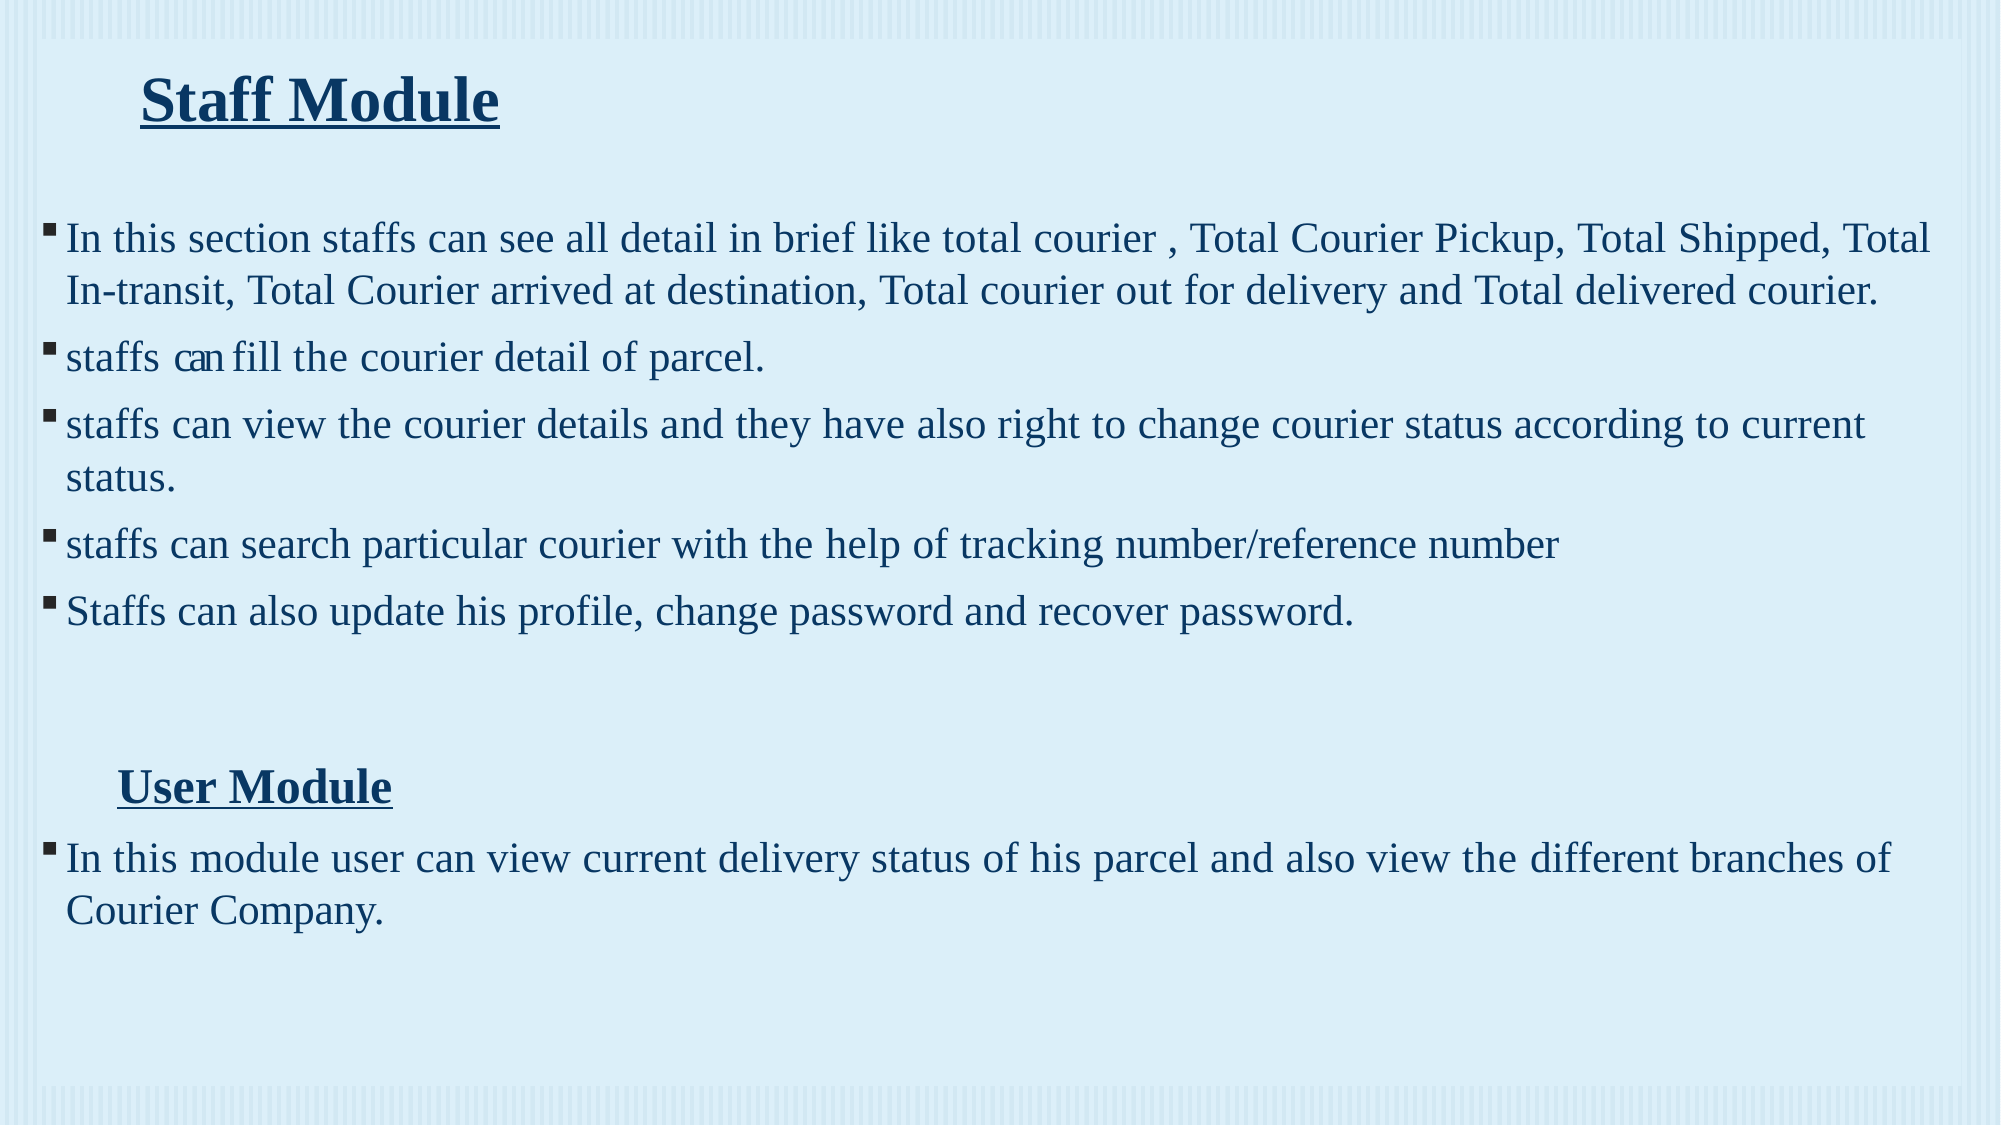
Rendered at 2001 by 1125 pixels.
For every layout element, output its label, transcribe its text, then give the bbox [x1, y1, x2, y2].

list In this section staffs can see all detail in brief like total courier , Total Courier Pickup, Total Shipped, Total In-transit, Total Courier arrived at destination, Total courier out for delivery and Total delivered courier. staffs can fill the courier detail of parcel. staffs can view the courier details and they have also right to change courier status according to current status. staffs can search particular courier with the help of tracking number/reference number Staffs can also update his profile, change password and recover password. User Module In this module user can view current delivery status of his parcel and also view the different branches of Courier Company. [24, 138, 1965, 1111]
title Staff Module [125, 0, 1850, 138]
